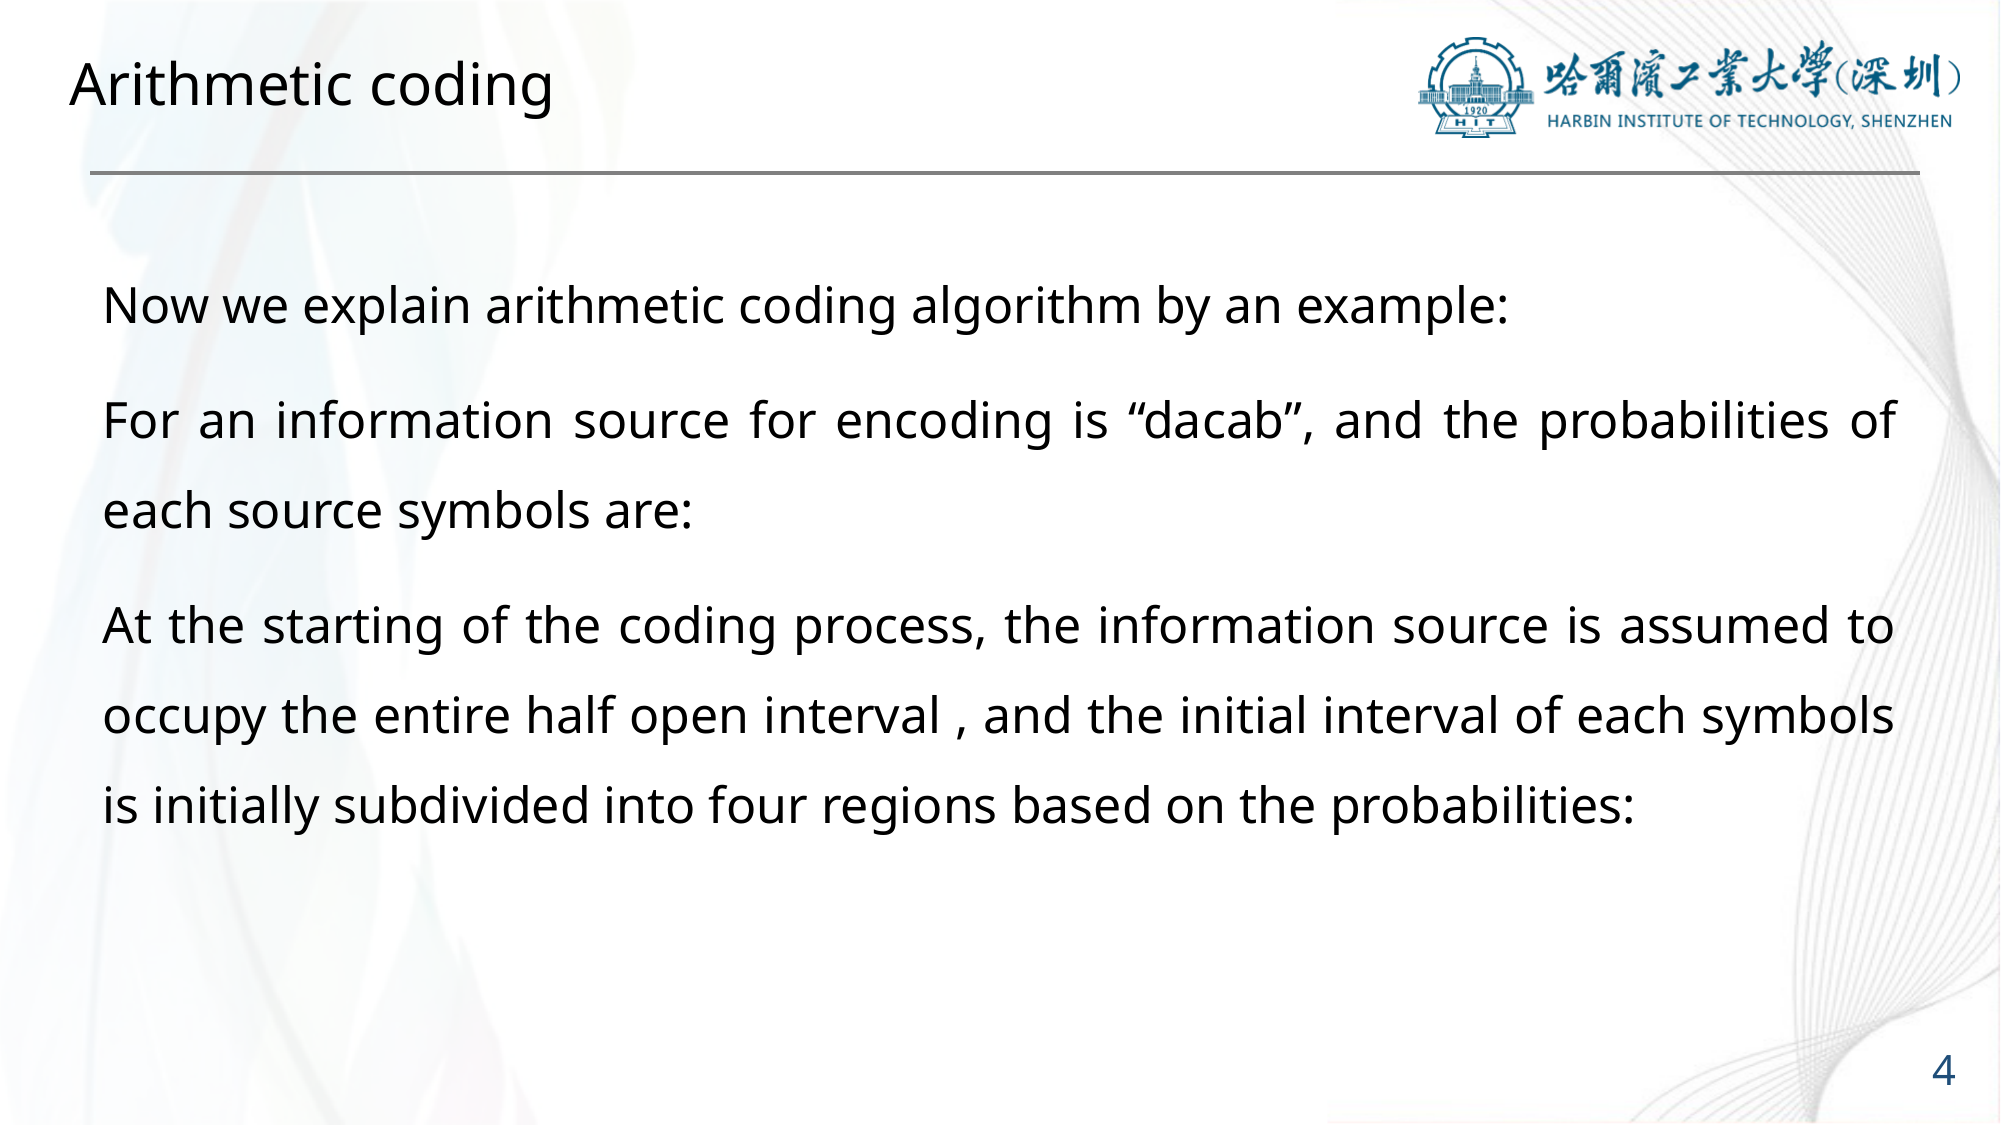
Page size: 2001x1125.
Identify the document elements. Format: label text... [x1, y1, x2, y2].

picture [0, 0, 2001, 1125]
slide_number 4 [1521, 1042, 1972, 1103]
title Arithmetic coding [54, 0, 1385, 174]
